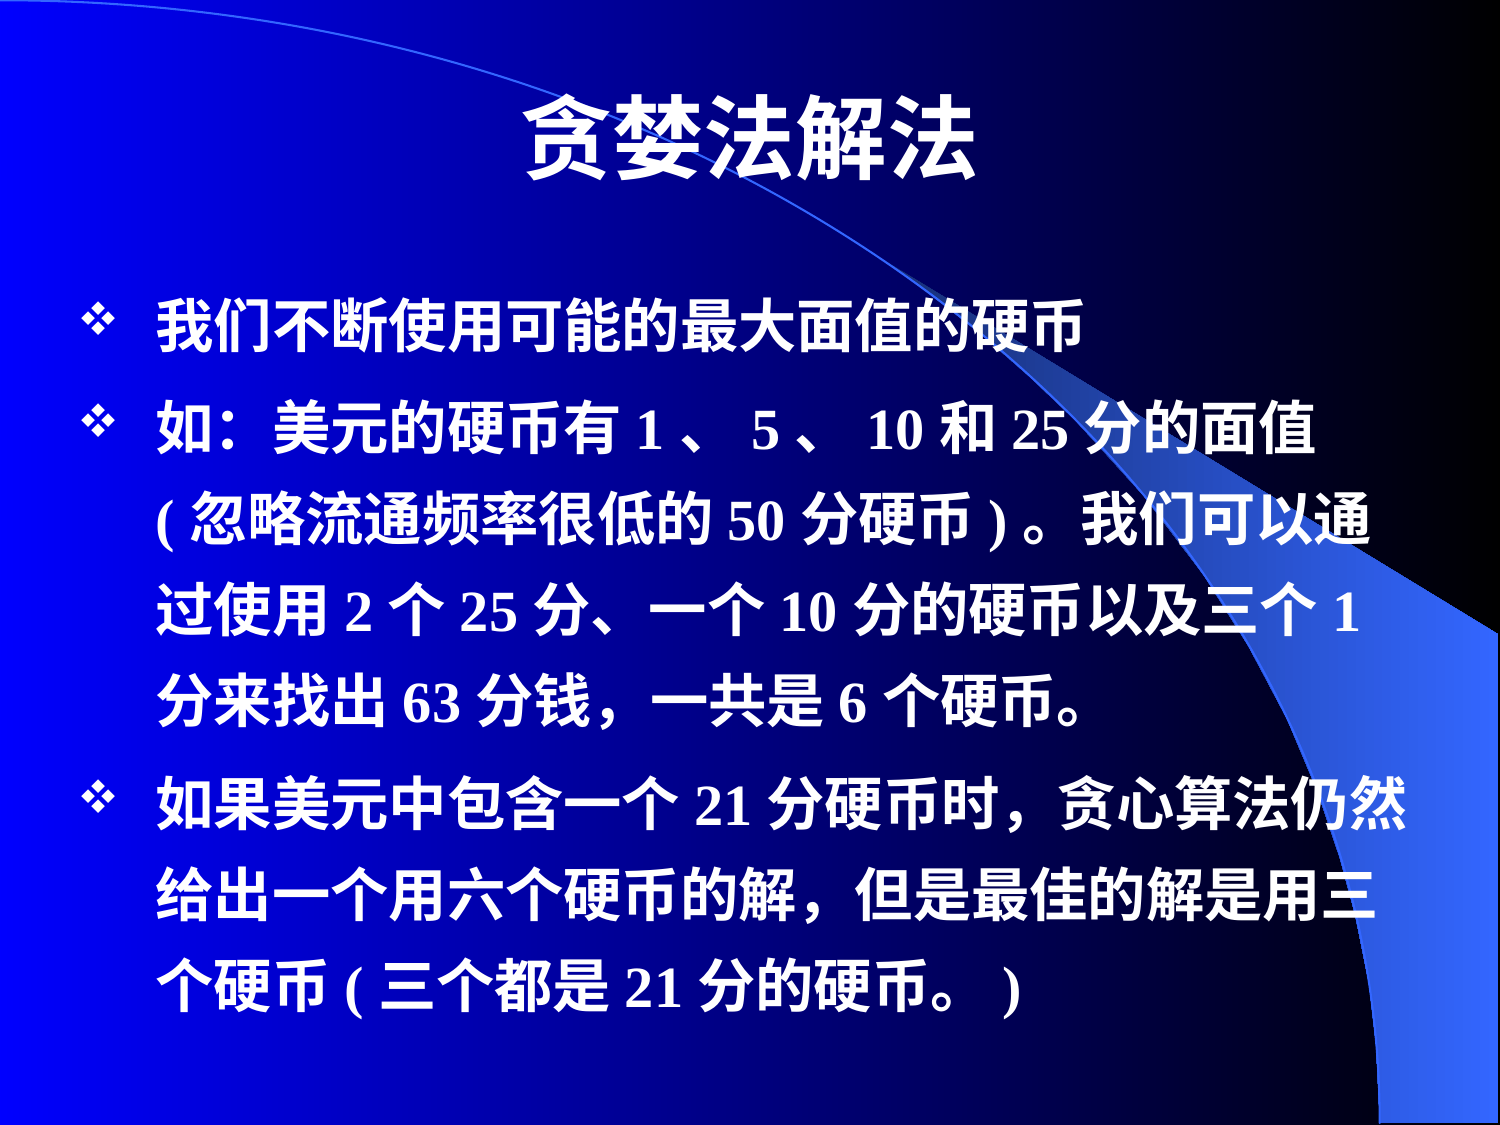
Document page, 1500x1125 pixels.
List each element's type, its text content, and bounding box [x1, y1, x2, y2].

list 我们不断使用可能的最大面值的硬币 如：美元的硬币有1、5、10和25分的面值(忽略流通频率很低的50分硬币)。我们可以通过使用2个25分、一个10分的硬币以及三个1分来找出63分钱，一共是6个硬币。 如果美元中包含一个21分硬币时，贪心算法仍然给出一个用六个硬币的解，但是最佳的解是用三个硬币(三个都是21分的硬币。) [62, 260, 1438, 1080]
title 贪婪法解法 [112, 41, 1388, 230]
